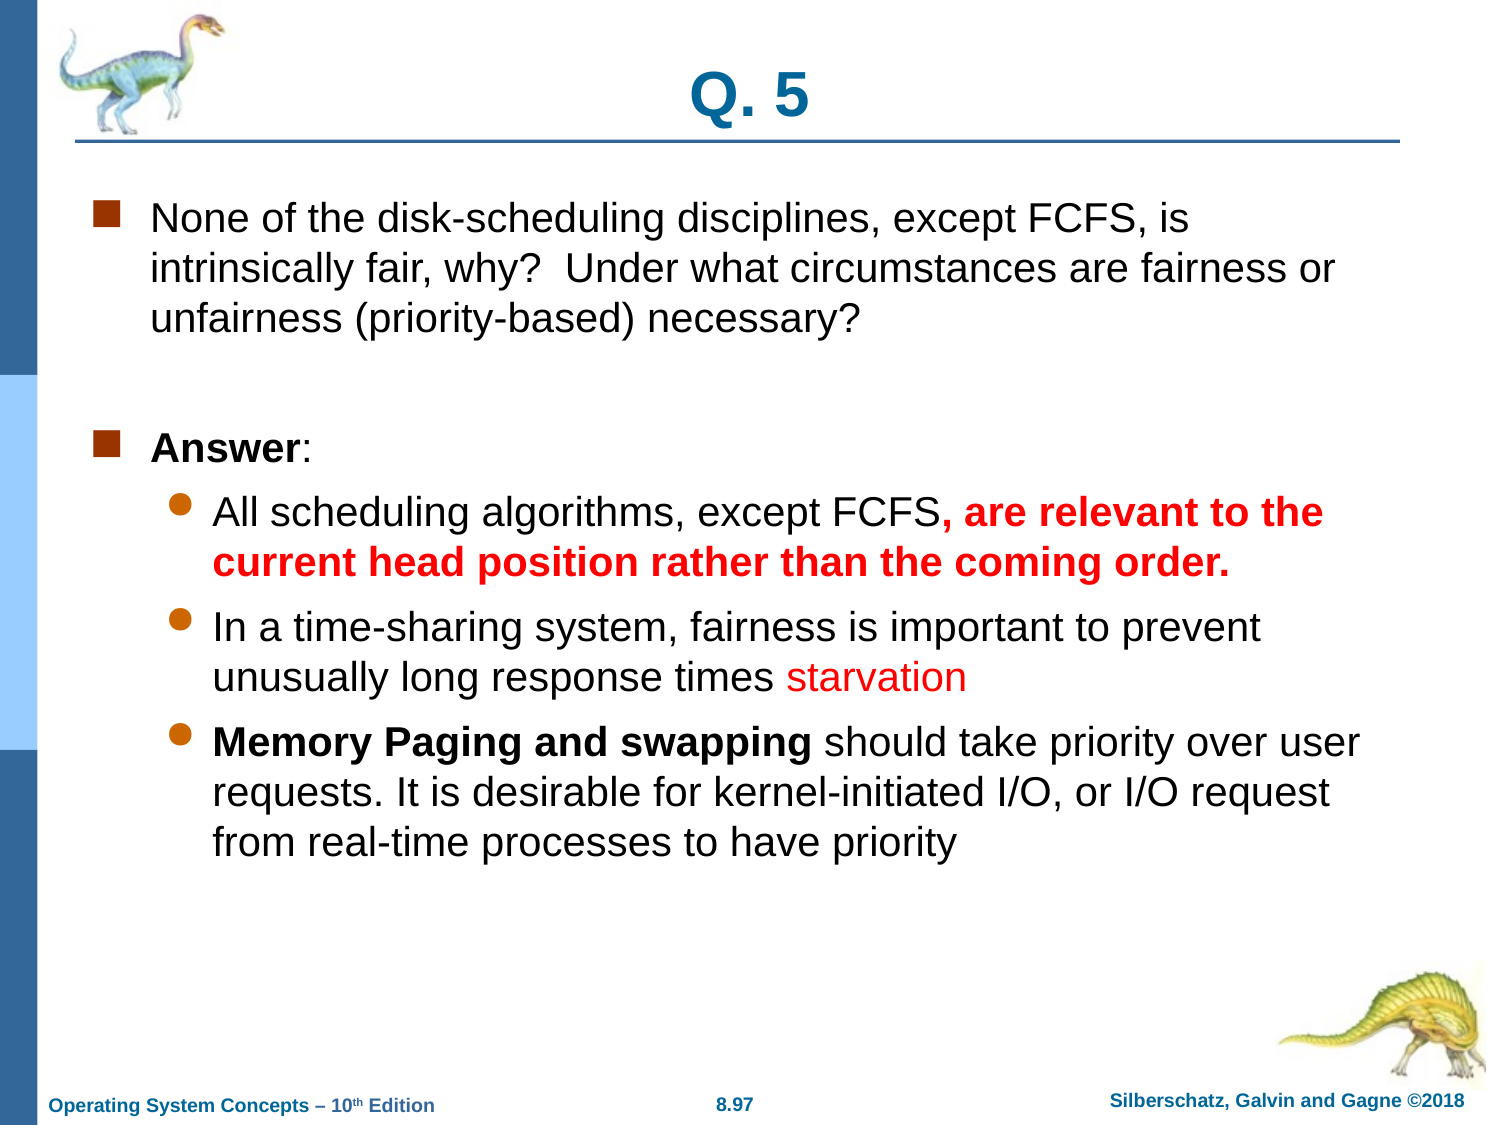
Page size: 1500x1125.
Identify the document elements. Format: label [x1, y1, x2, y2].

picture [1275, 959, 1486, 1090]
title [75, 45, 1425, 141]
picture [46, 0, 244, 149]
picture [1407, 1093, 1421, 1107]
list [75, 180, 1425, 999]
